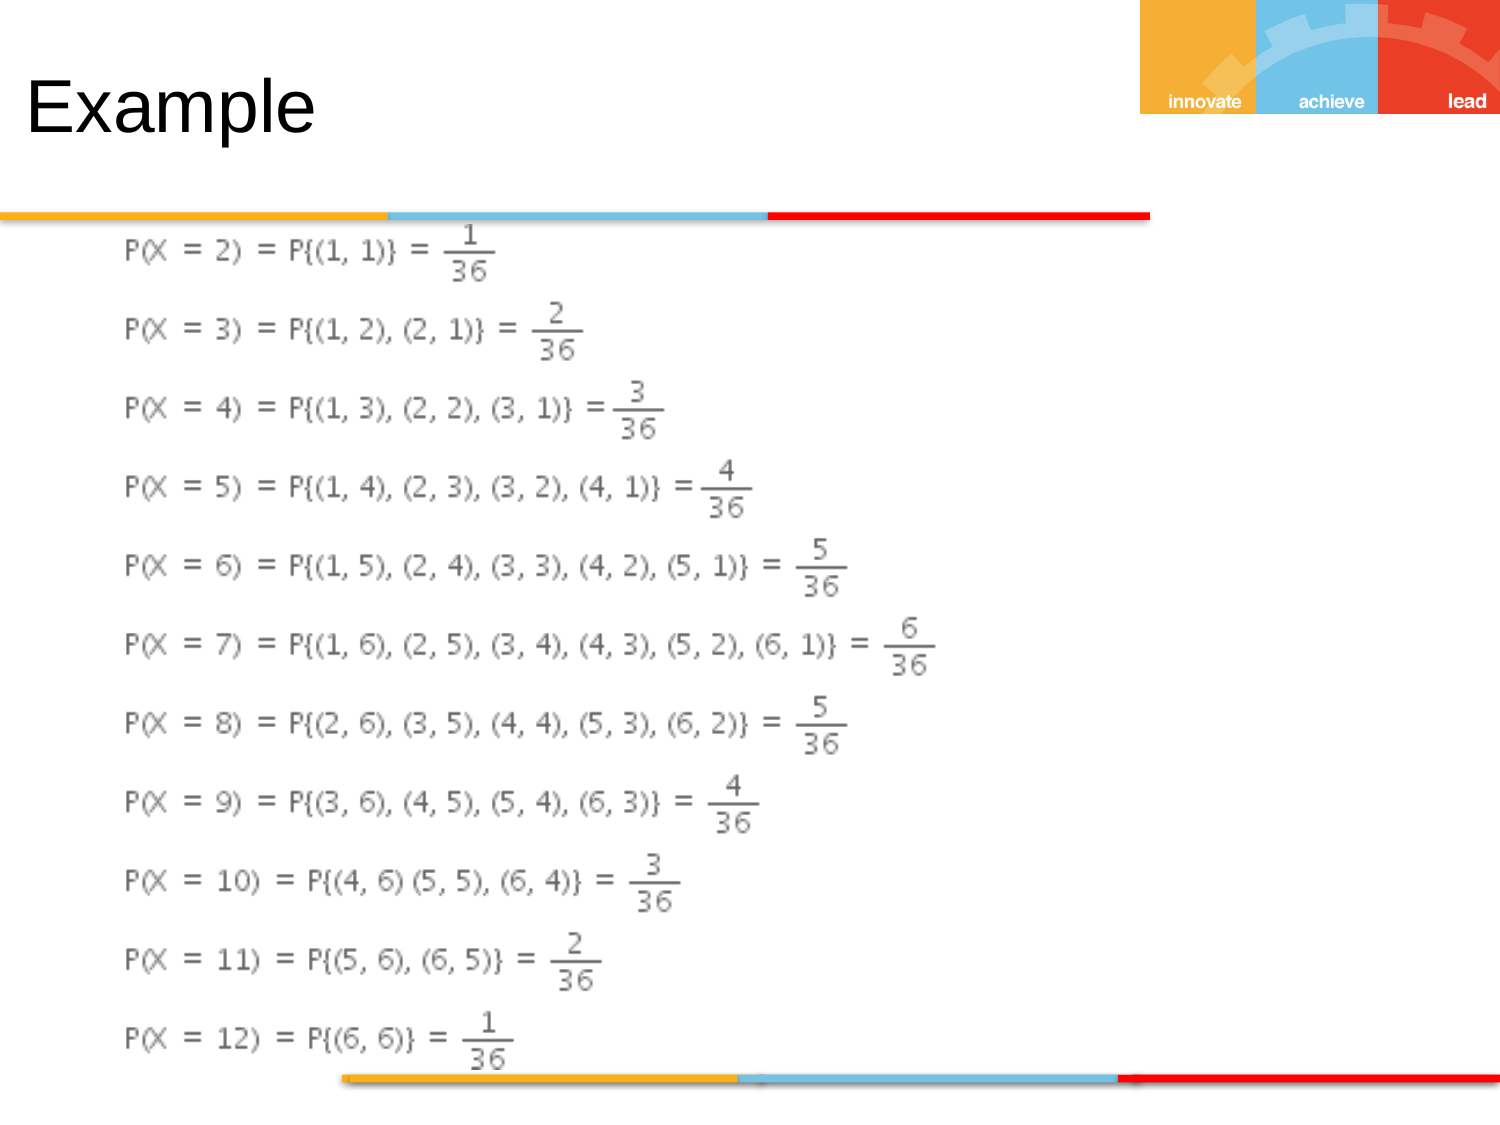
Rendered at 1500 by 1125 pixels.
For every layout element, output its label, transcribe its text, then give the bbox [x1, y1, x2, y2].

picture [124, 224, 938, 1071]
picture [1140, 0, 1500, 114]
title Example [10, 4, 1125, 200]
